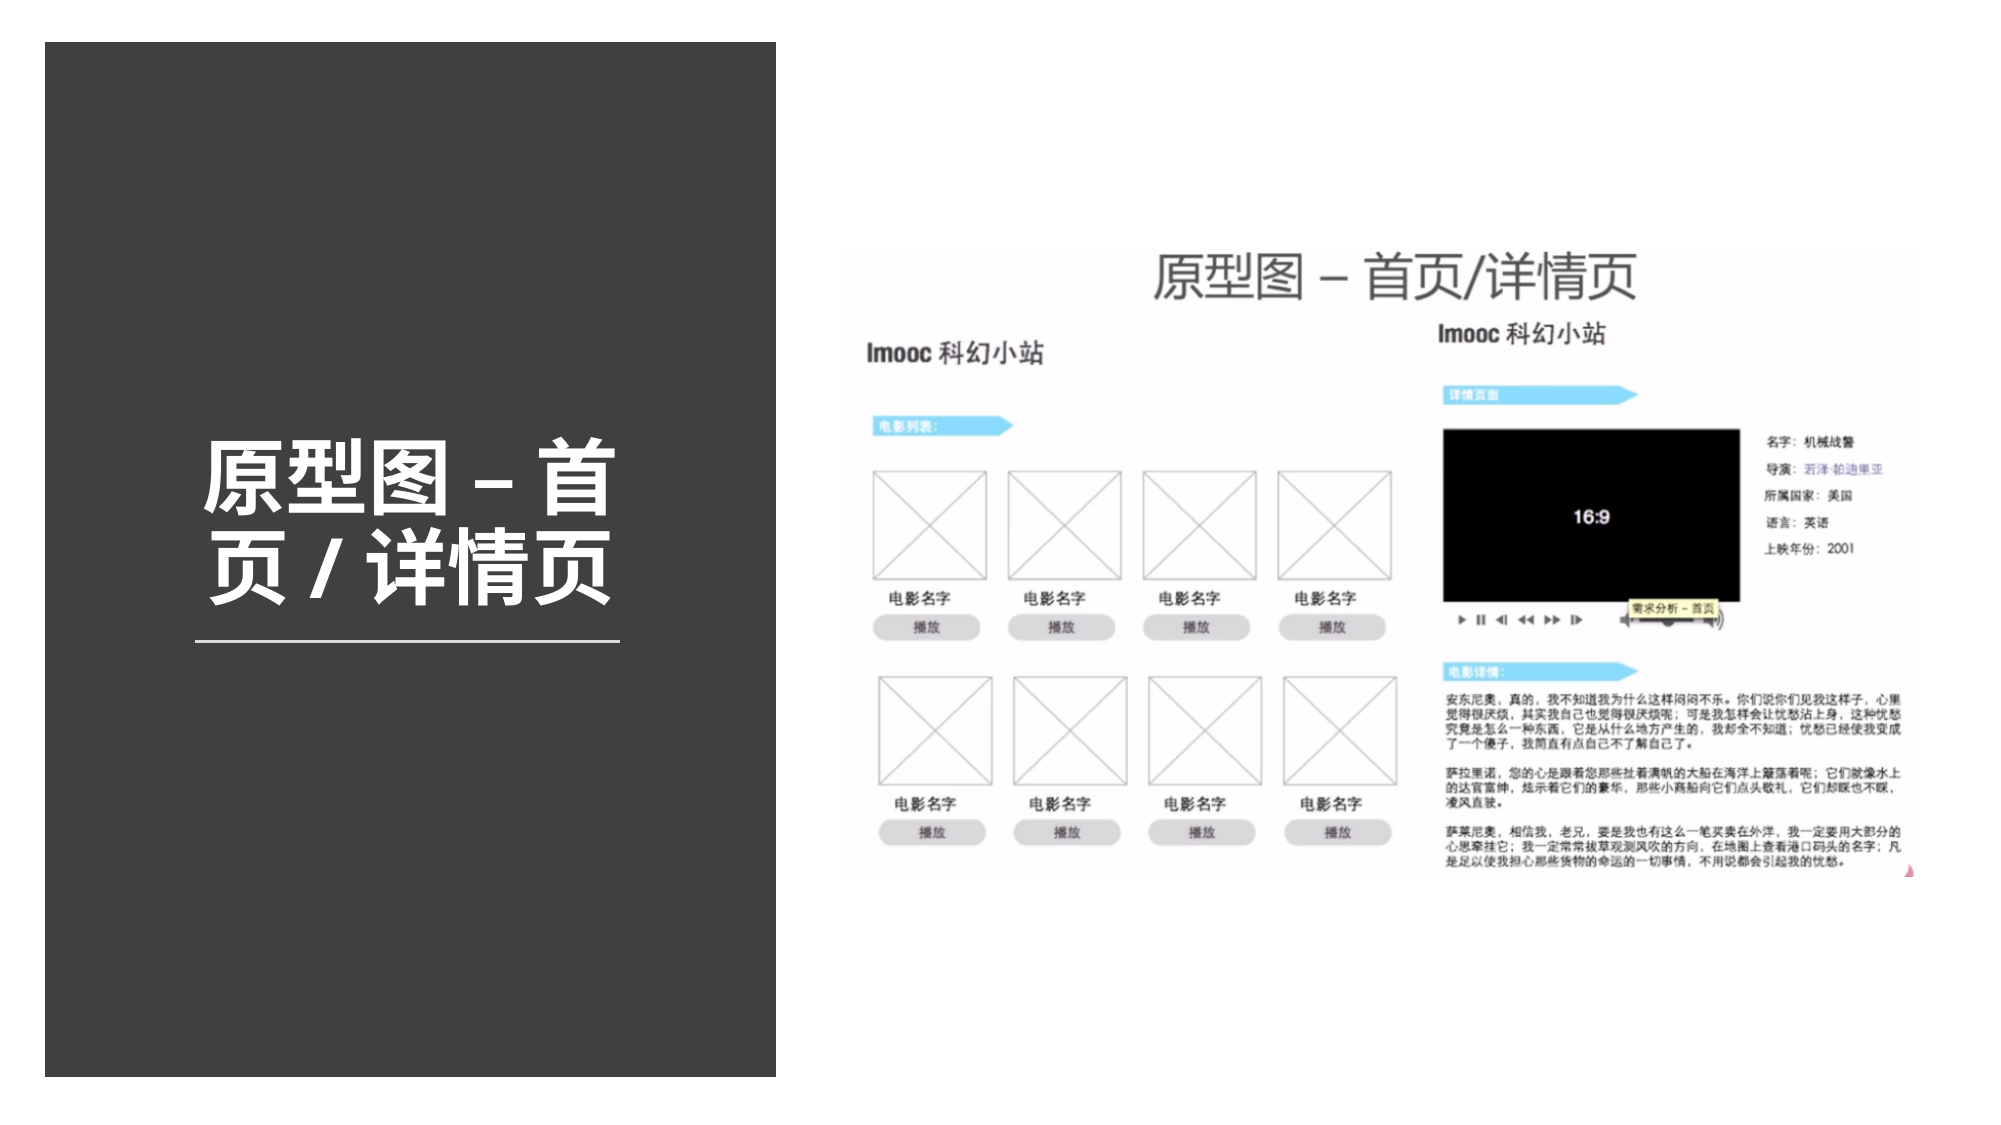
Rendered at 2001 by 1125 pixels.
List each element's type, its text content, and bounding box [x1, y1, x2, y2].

title 原型图 – 首页/详情页 [110, 149, 711, 624]
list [845, 249, 1921, 877]
text_box [54, 52, 767, 1067]
